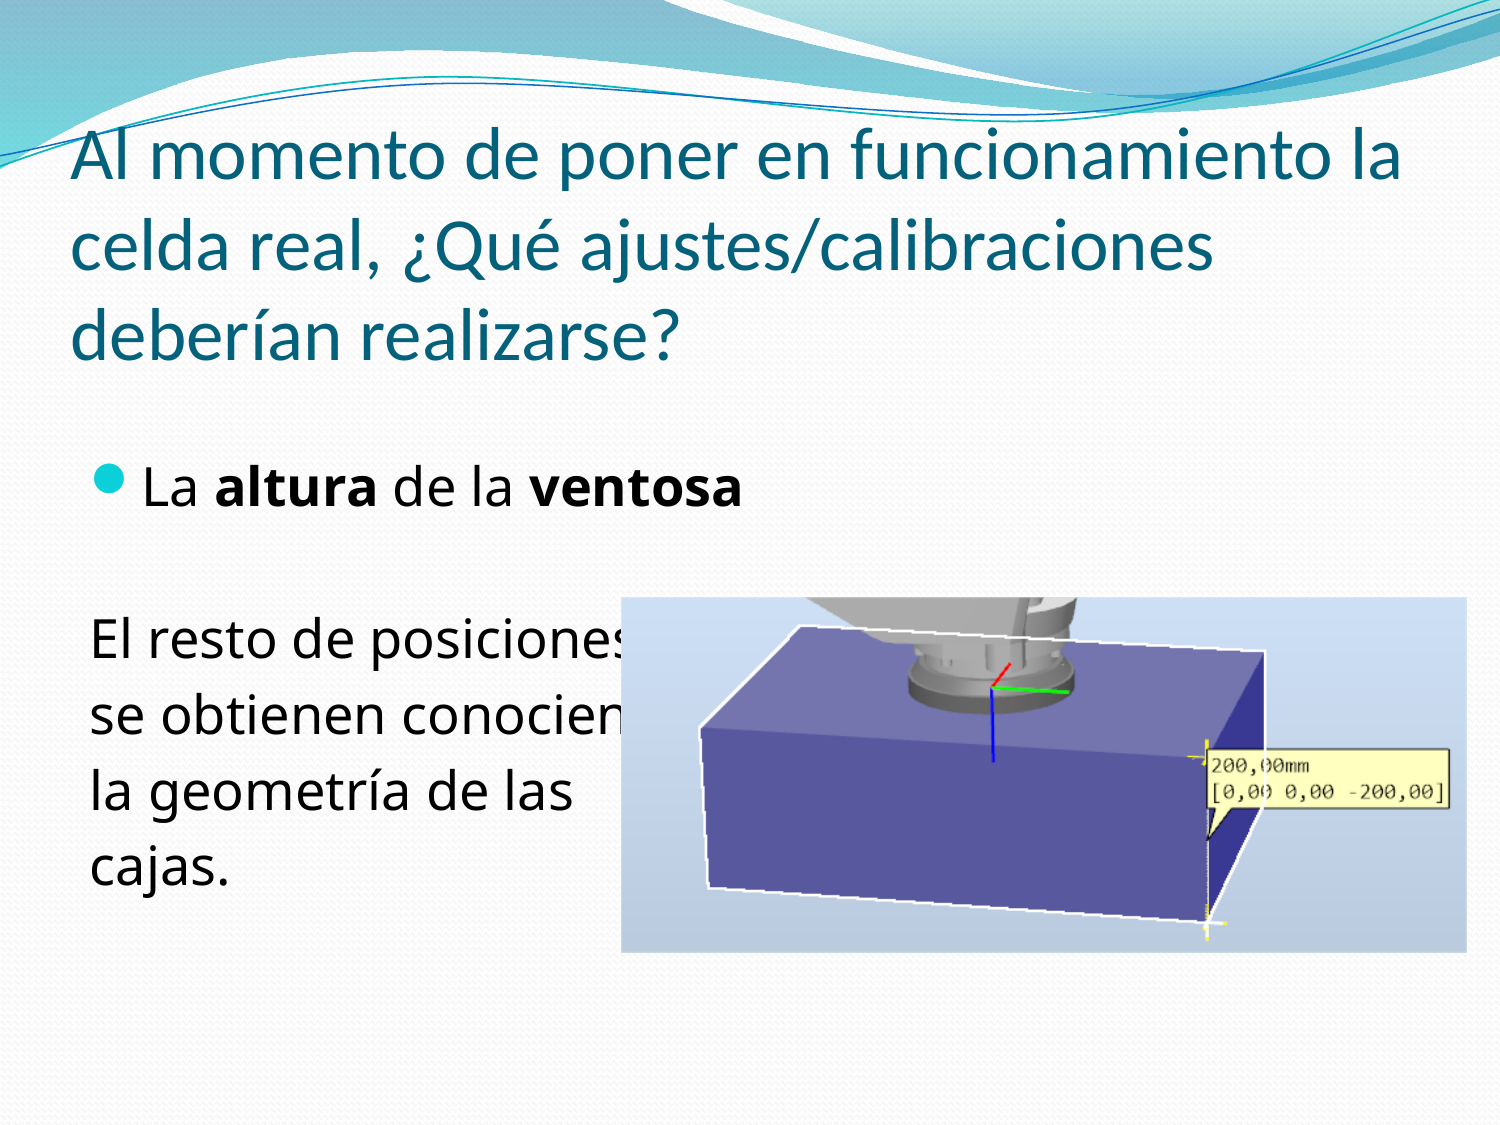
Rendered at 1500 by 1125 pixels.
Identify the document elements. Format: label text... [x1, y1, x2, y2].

picture [620, 597, 1467, 953]
list La altura de la ventosa El resto de posiciones se obtienen conociendo la geometría de las cajas. [75, 445, 1425, 1038]
title Al momento de poner en funcionamiento la celda real, ¿Qué ajustes/calibraciones deberían realizarse? [70, 93, 1421, 375]
